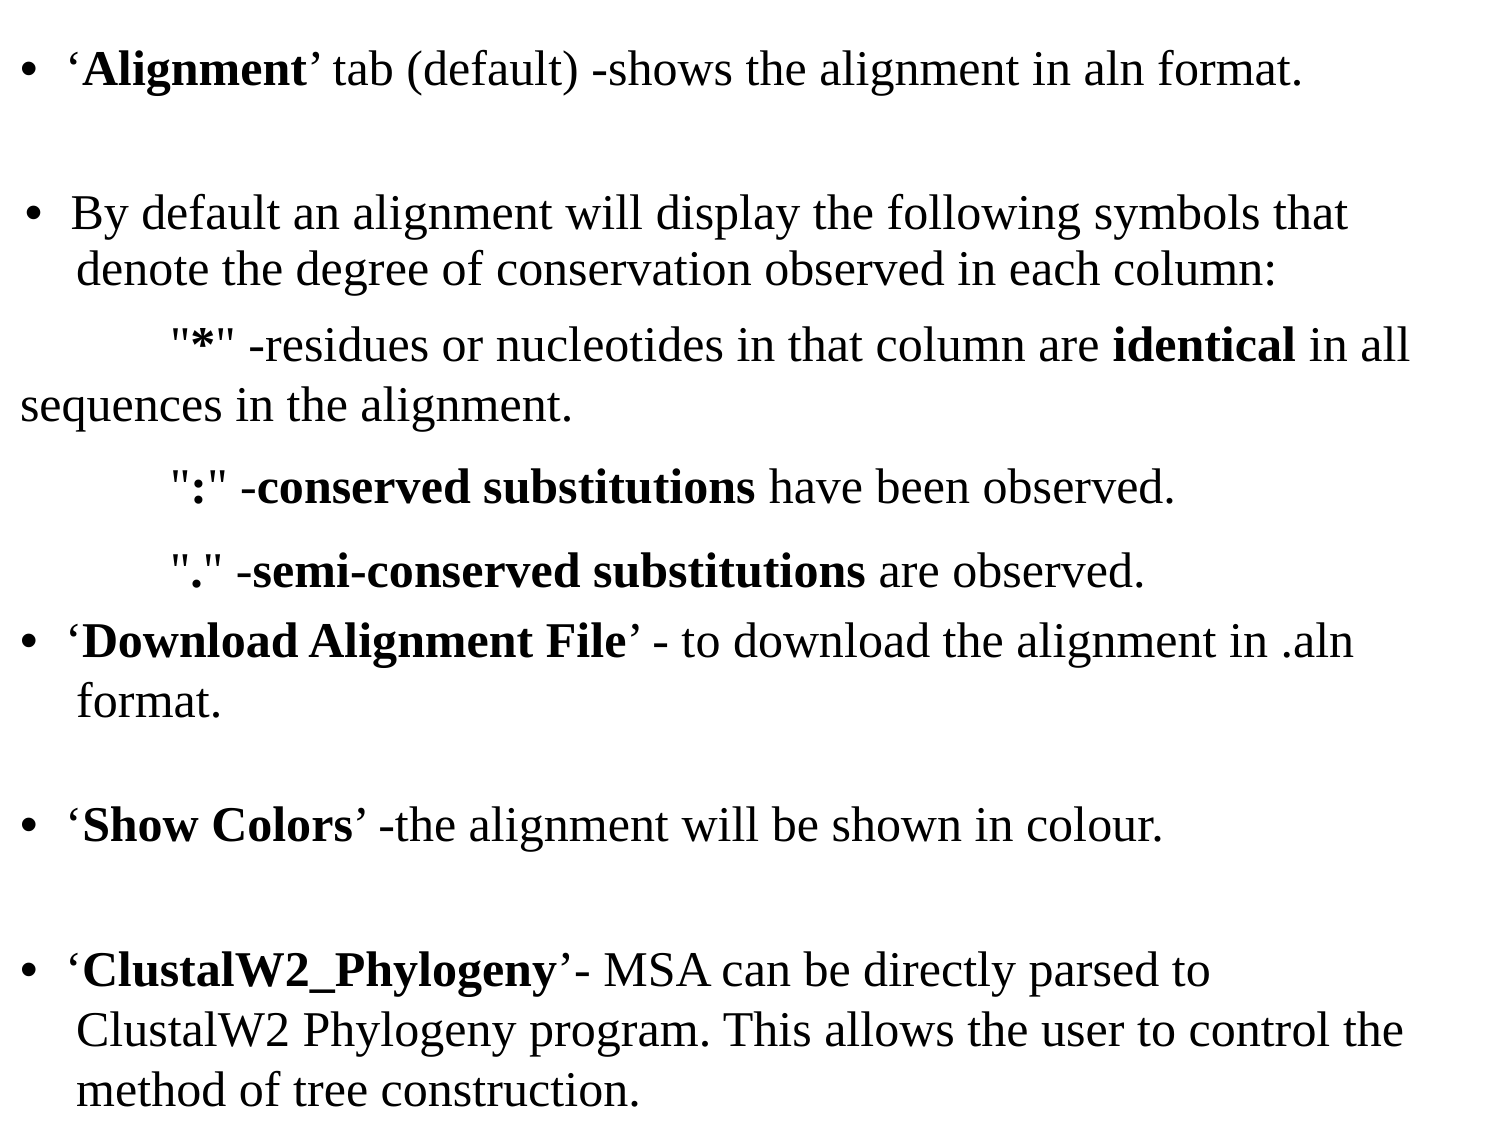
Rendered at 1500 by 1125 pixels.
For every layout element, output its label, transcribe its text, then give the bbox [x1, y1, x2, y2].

text_box • By default an alignment will display the following symbols that denote the degree of conservation observed in each column: "*" -residues or nucleotides in that column are identical in all sequences in the alignment. ":" -conserved substitutions have been observed. "." -semi-conserved substitutions are observed. • ‘Download Alignment File’ - to download the alignment in .aln format. [17, 176, 1415, 699]
text_box • ‘Show Colors’ -the alignment will be shown in colour. [17, 788, 1184, 843]
text_box • ‘Alignment’ tab (default) -shows the alignment in aln format. [17, 32, 1321, 87]
text_box • ‘ClustalW2_Phylogeny’- MSA can be directly parsed to ClustalW2 Phylogeny program. This allows the user to control the method of tree construction. [17, 932, 1411, 1107]
